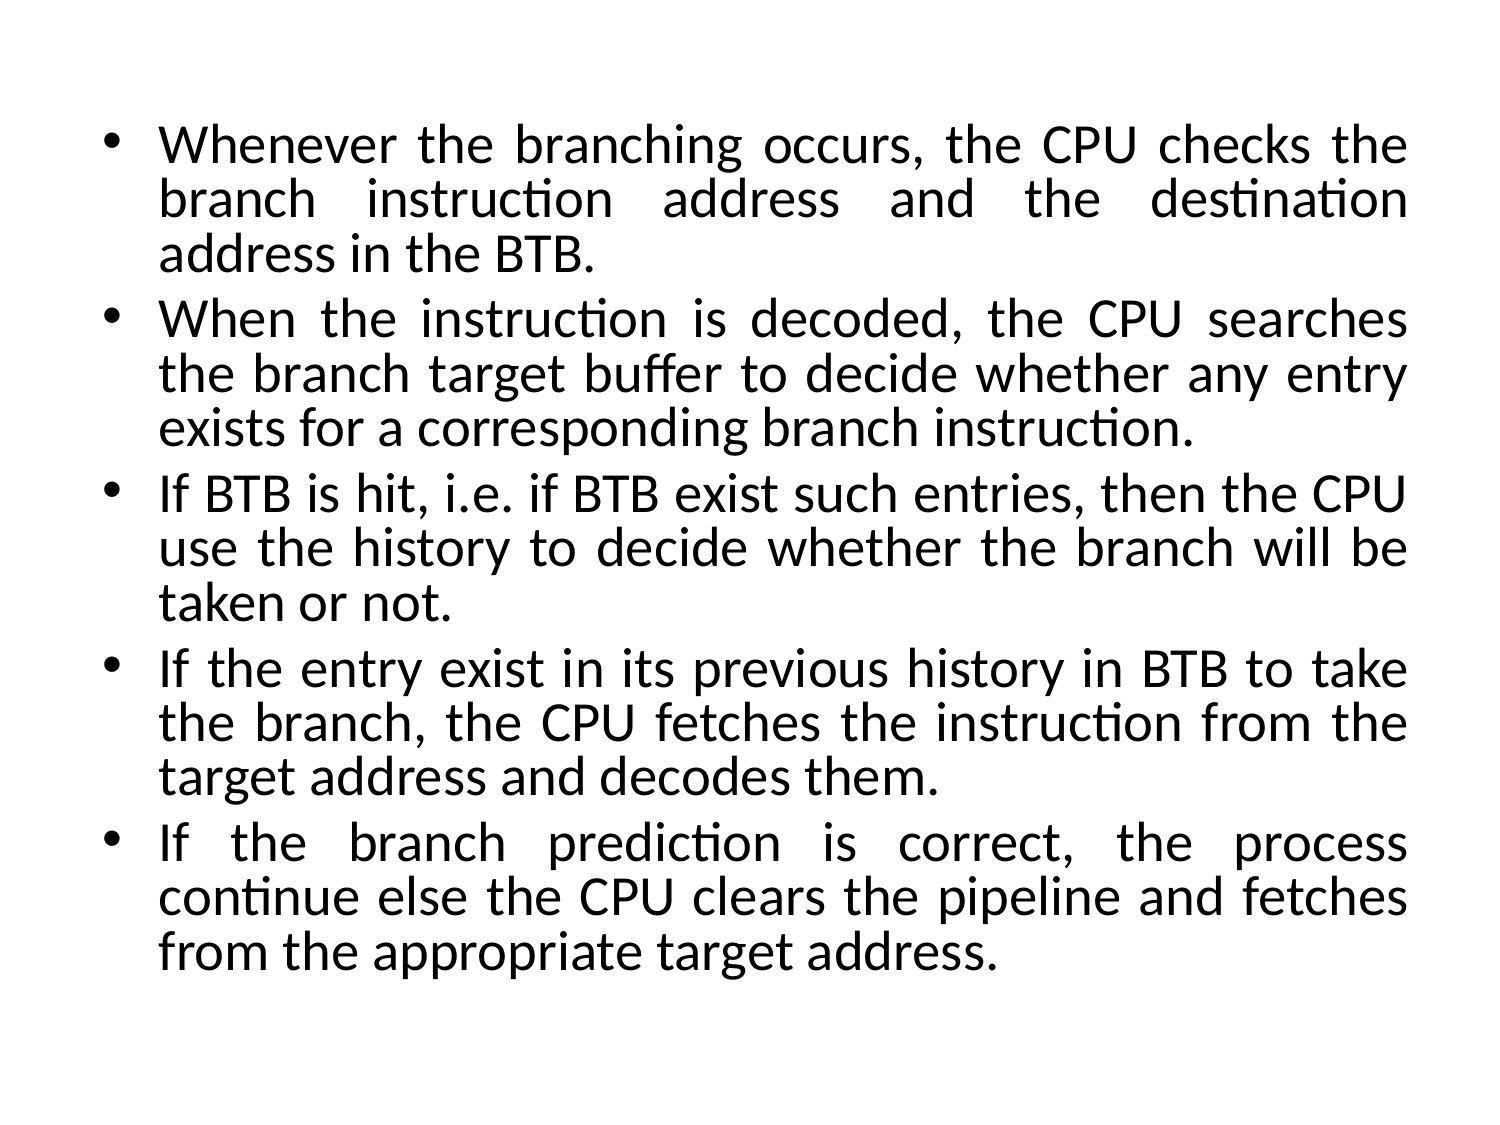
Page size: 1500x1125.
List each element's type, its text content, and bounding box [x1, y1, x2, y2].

list Whenever the branching occurs, the CPU checks the branch instruction address and the destination address in the BTB. When the instruction is decoded, the CPU searches the branch target buffer to decide whether any entry exists for a corresponding branch instruction. If BTB is hit, i.e. if BTB exist such entries, then the CPU use the history to decide whether the branch will be taken or not. If the entry exist in its previous history in BTB to take the branch, the CPU fetches the instruction from the target address and decodes them. If the branch prediction is correct, the process continue else the CPU clears the pipeline and fetches from the appropriate target address. [87, 112, 1425, 1005]
